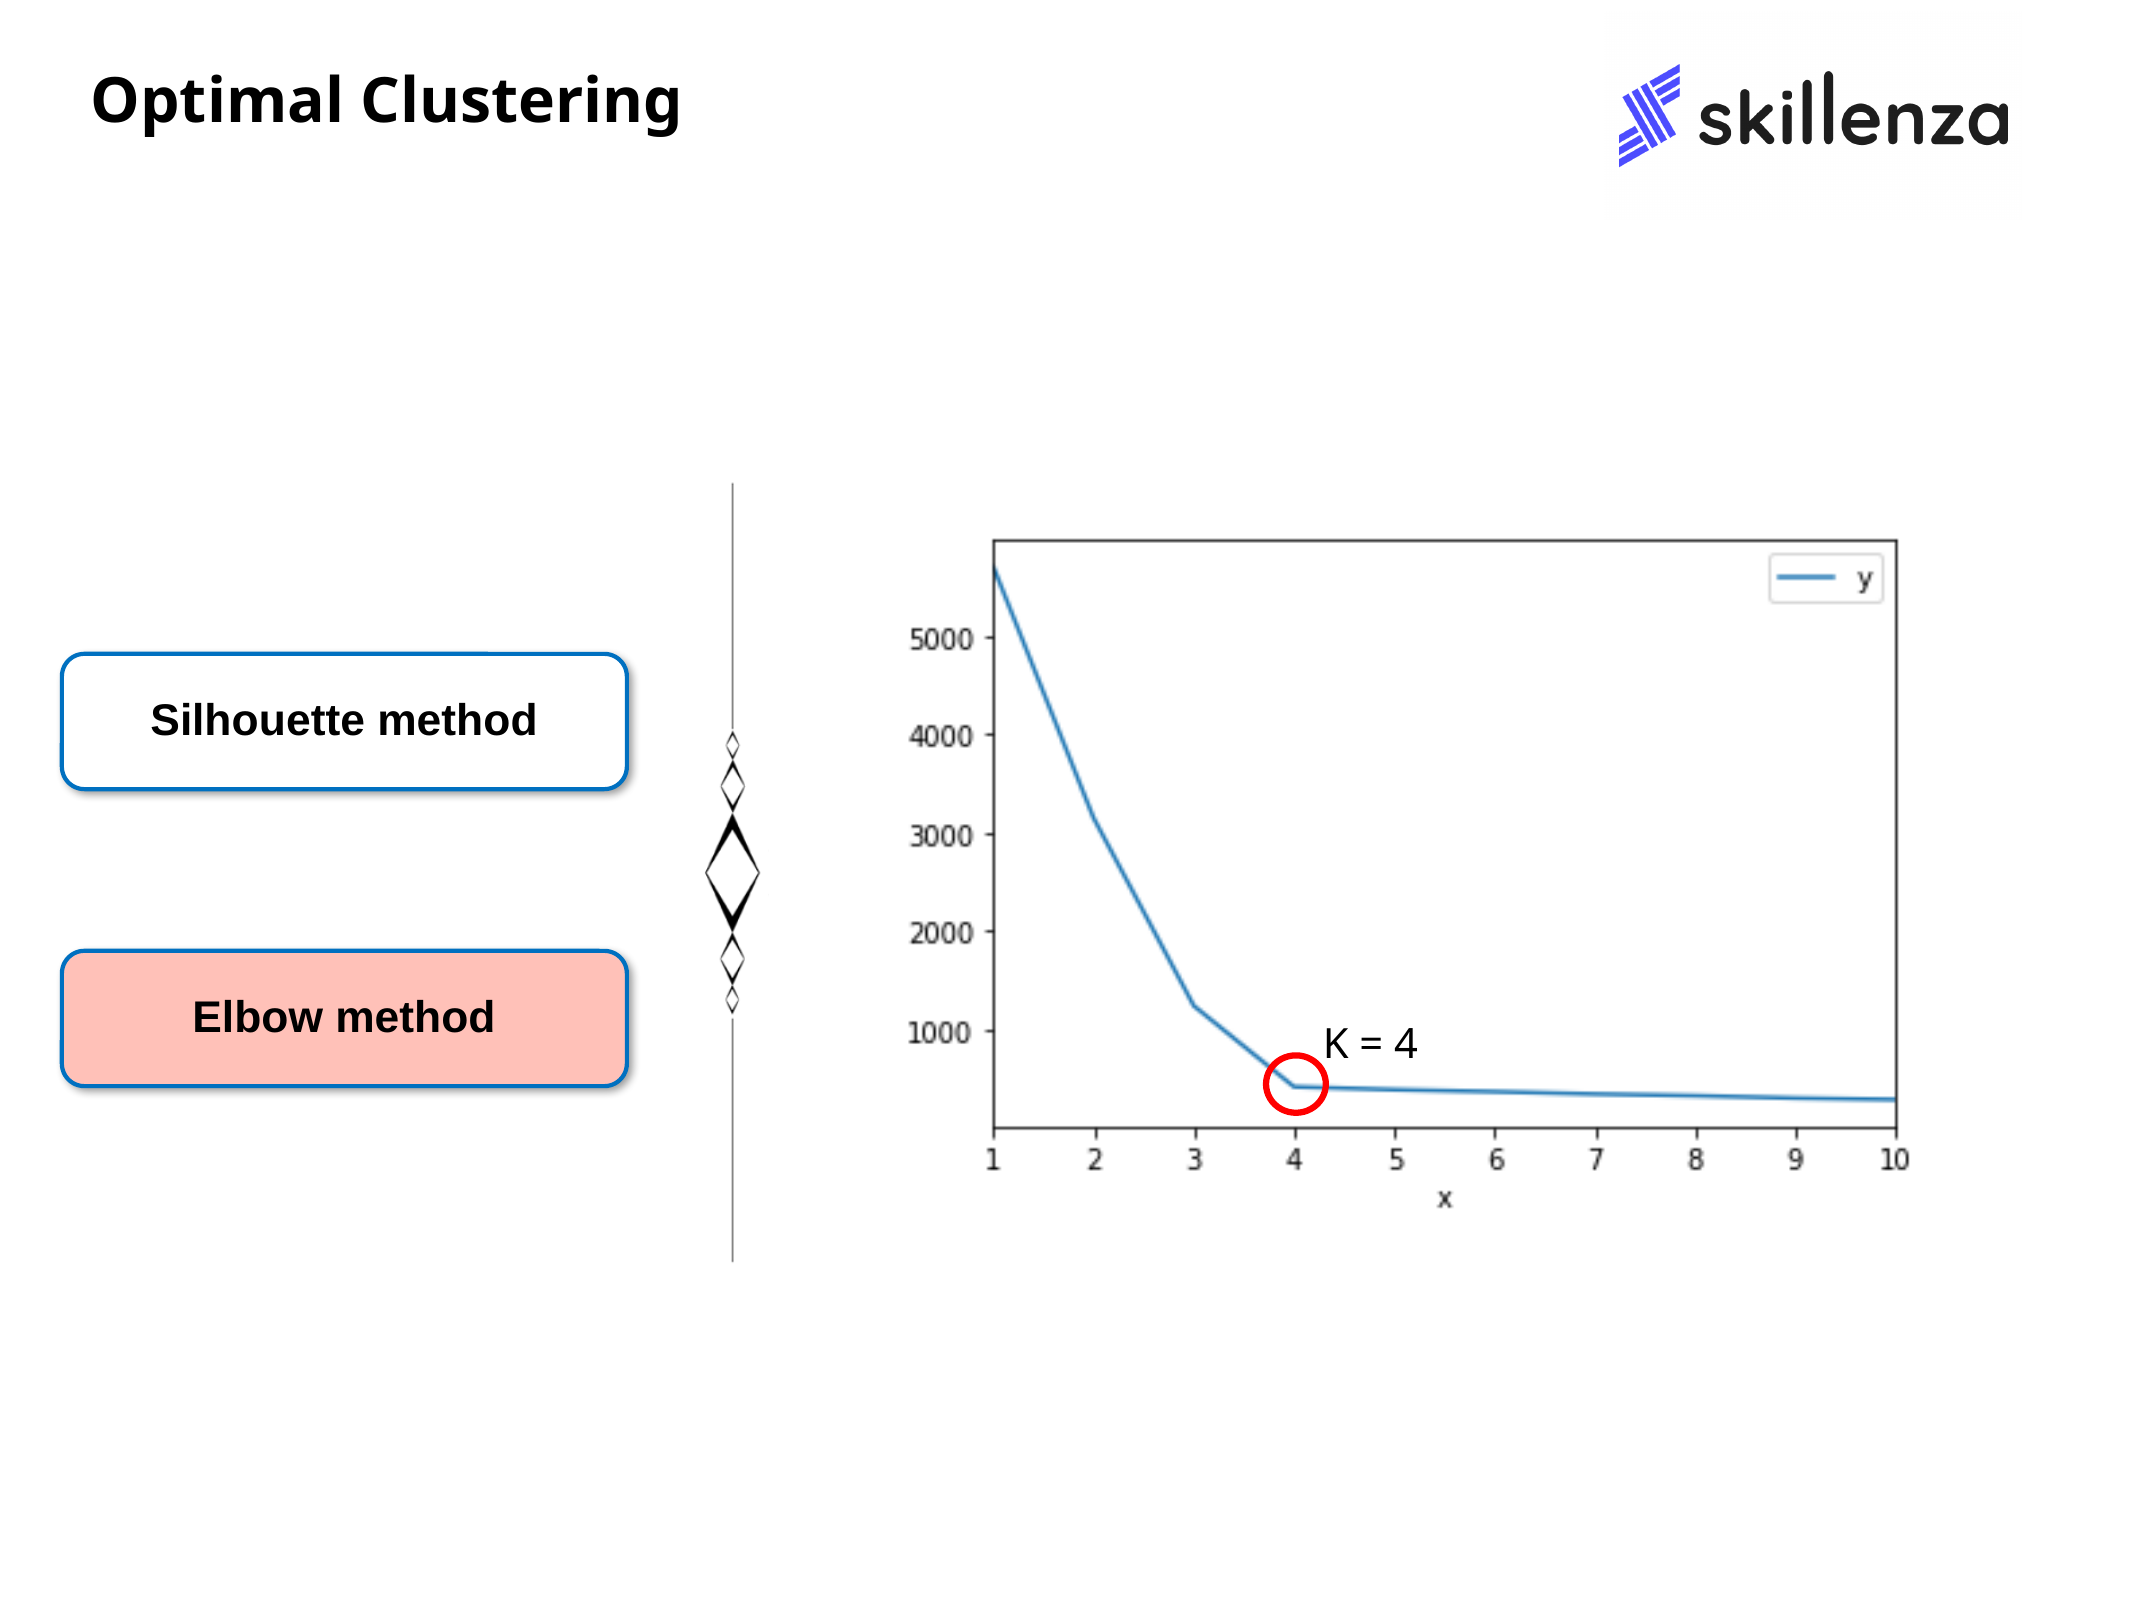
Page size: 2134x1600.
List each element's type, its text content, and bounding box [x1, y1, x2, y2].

text_box Elbow method [59, 948, 629, 1089]
text_box Optimal Clustering [76, 61, 1178, 144]
picture [324, 463, 868, 1277]
text_box Silhouette method [59, 651, 629, 792]
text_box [868, 516, 1995, 1224]
picture [1604, 11, 2022, 220]
